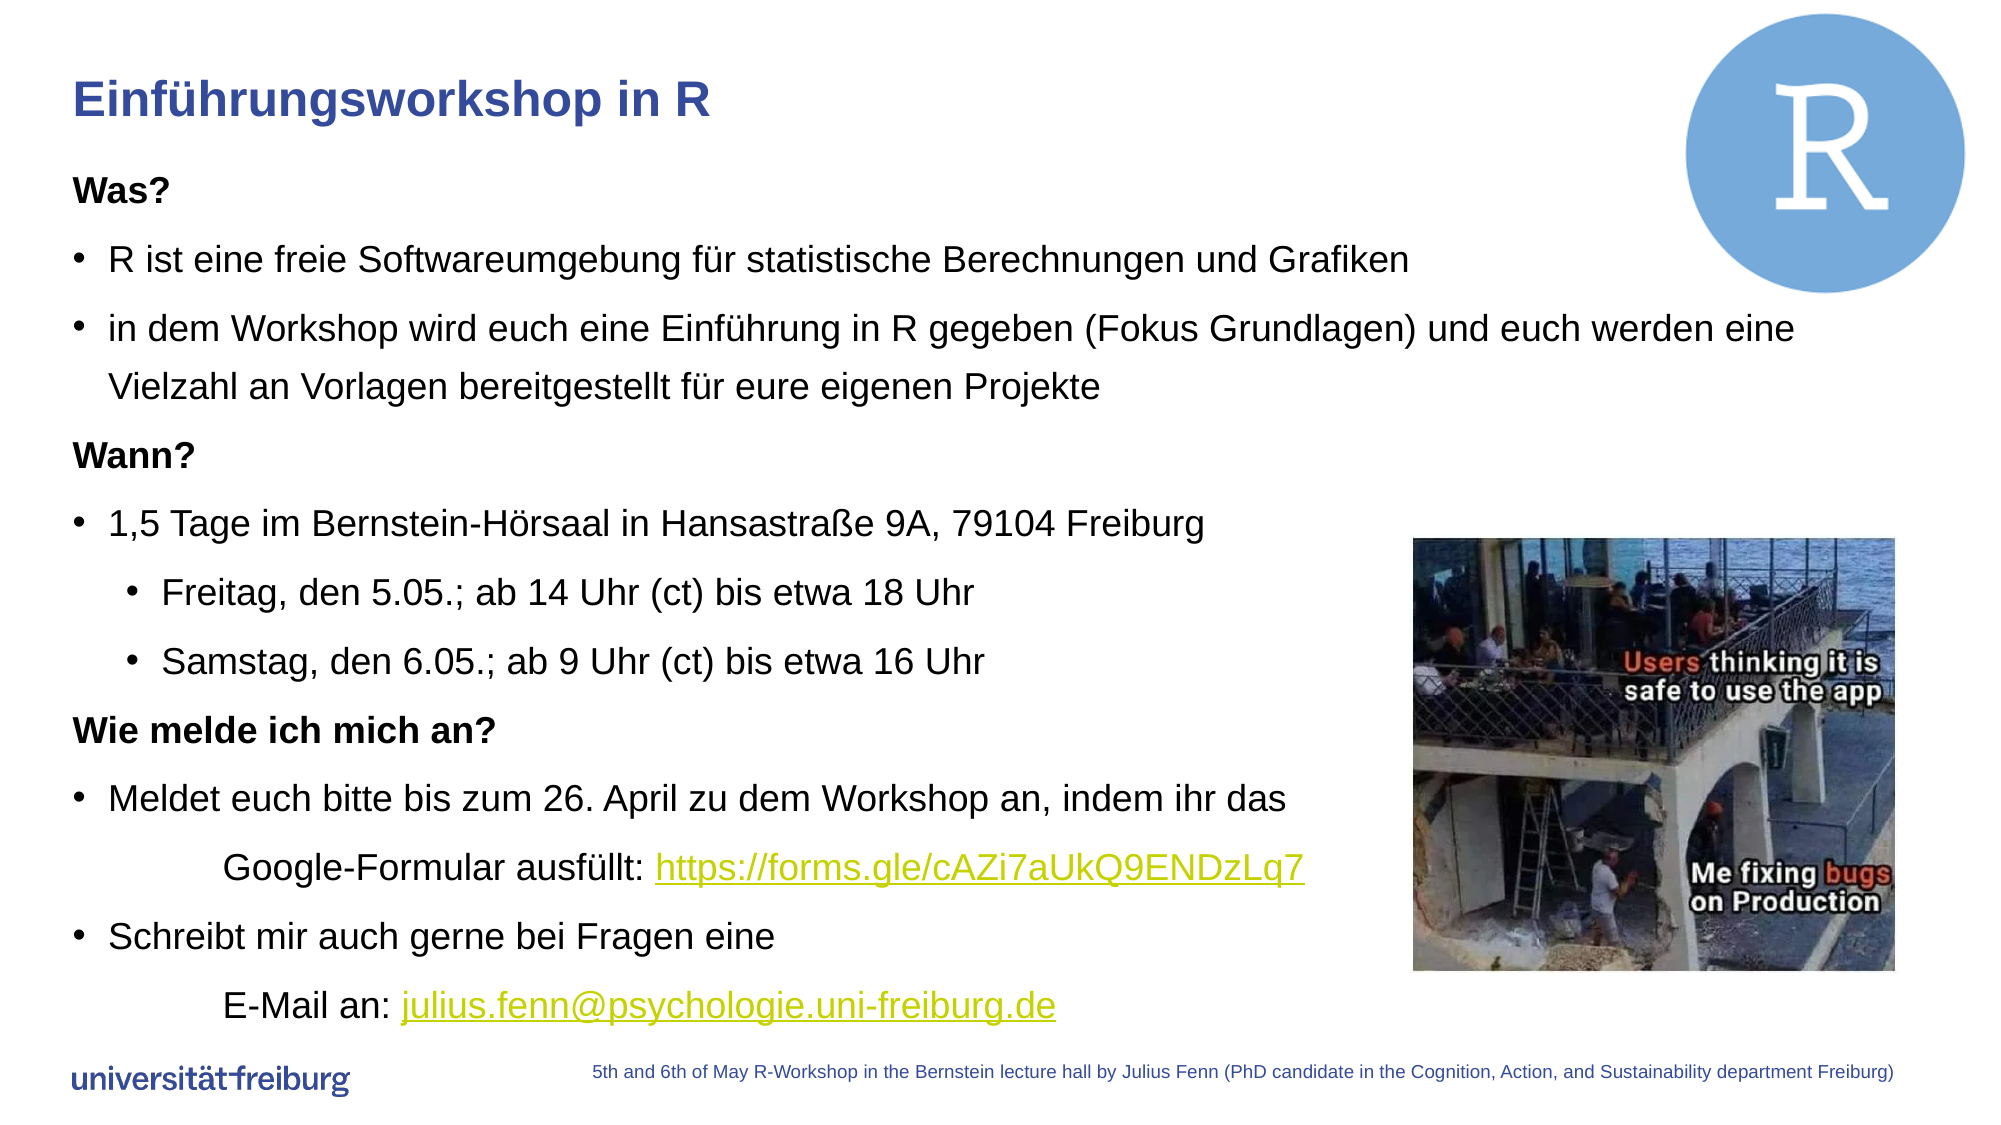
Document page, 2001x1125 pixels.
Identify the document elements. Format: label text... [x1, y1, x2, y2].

picture [72, 1065, 351, 1097]
picture [1684, 12, 1967, 295]
footer 5th and 6th of May R-Workshop in the Bernstein lecture hall by Julius Fenn (PhD candidate in the Cognition, Action, and Sustainability department Freiburg) [488, 1060, 1899, 1090]
picture [1408, 533, 1899, 973]
list Was? R ist eine freie Softwareumgebung für statistische Berechnungen und Grafiken in dem Workshop wird euch eine Einführung in R gegeben (Fokus Grundlagen) und euch werden eine Vielzahl an Vorlagen bereitgestellt für eure eigenen Projekte Wann? 1,5 Tage im Bernstein-Hörsaal in Hansastraße 9A, 79104 Freiburg Freitag, den 5.05.; ab 14 Uhr (ct) bis etwa 18 Uhr Samstag, den 6.05.; ab 9 Uhr (ct) bis etwa 16 Uhr Wie melde ich mich an? Meldet euch bitte bis zum 26. April zu dem Workshop an, indem ihr das Google-Formular ausfüllt: https://forms.gle/cAZi7aUkQ9ENDzLq7 Schreibt mir auch gerne bei Fragen eine E-Mail an: julius.fenn@psychologie.uni-freiburg.de [72, 152, 1933, 1018]
title Einführungsworkshop in R [72, 59, 1684, 152]
